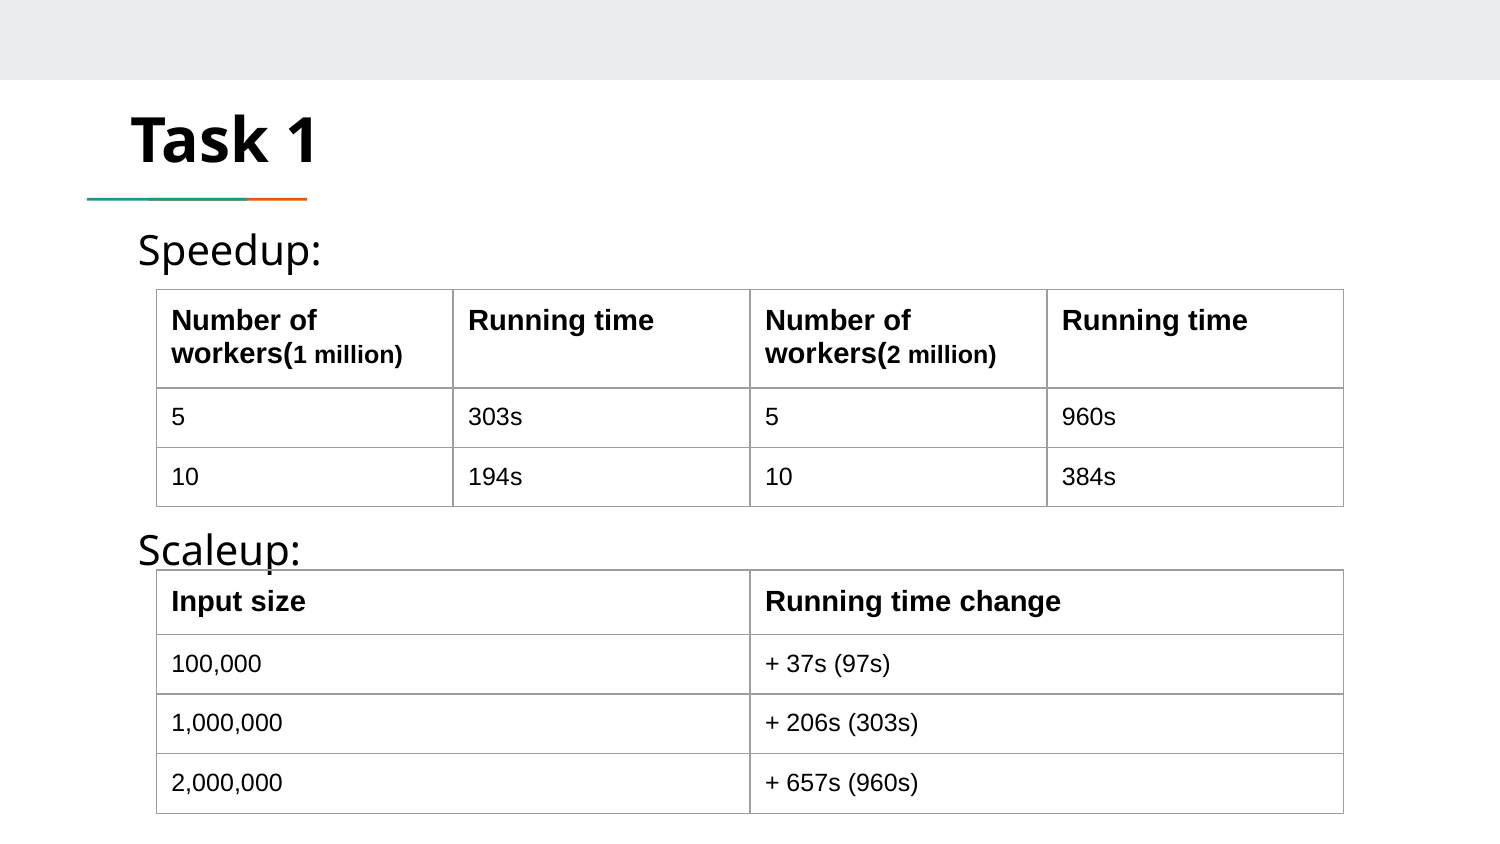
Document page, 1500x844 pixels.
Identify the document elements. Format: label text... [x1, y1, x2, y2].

table_cell 960s [1048, 389, 1343, 447]
table_header Number of workers(1 million) [157, 290, 452, 387]
table_header Running time [1048, 290, 1343, 387]
table_header Input size [157, 571, 749, 634]
table_cell 10 [157, 448, 452, 506]
table_cell 5 [751, 389, 1046, 447]
table_cell + 37s (97s) [751, 635, 1343, 693]
table_cell 303s [454, 389, 749, 447]
text_box Task 1 [115, 85, 708, 204]
table_cell 5 [157, 389, 452, 447]
table_cell + 657s (960s) [751, 754, 1343, 813]
table_cell 2,000,000 [157, 754, 749, 813]
table_cell 384s [1048, 448, 1343, 506]
table_cell 10 [751, 448, 1046, 506]
table_cell 100,000 [157, 635, 749, 693]
table_cell 194s [454, 448, 749, 506]
table_header Number of workers(2 million) [751, 290, 1046, 387]
table_cell + 206s (303s) [751, 695, 1343, 753]
table_header Running time [454, 290, 749, 387]
table_cell 1,000,000 [157, 695, 749, 753]
table_header Running time change [751, 571, 1343, 634]
text_box Speedup: Scaleup: [123, 209, 1314, 514]
